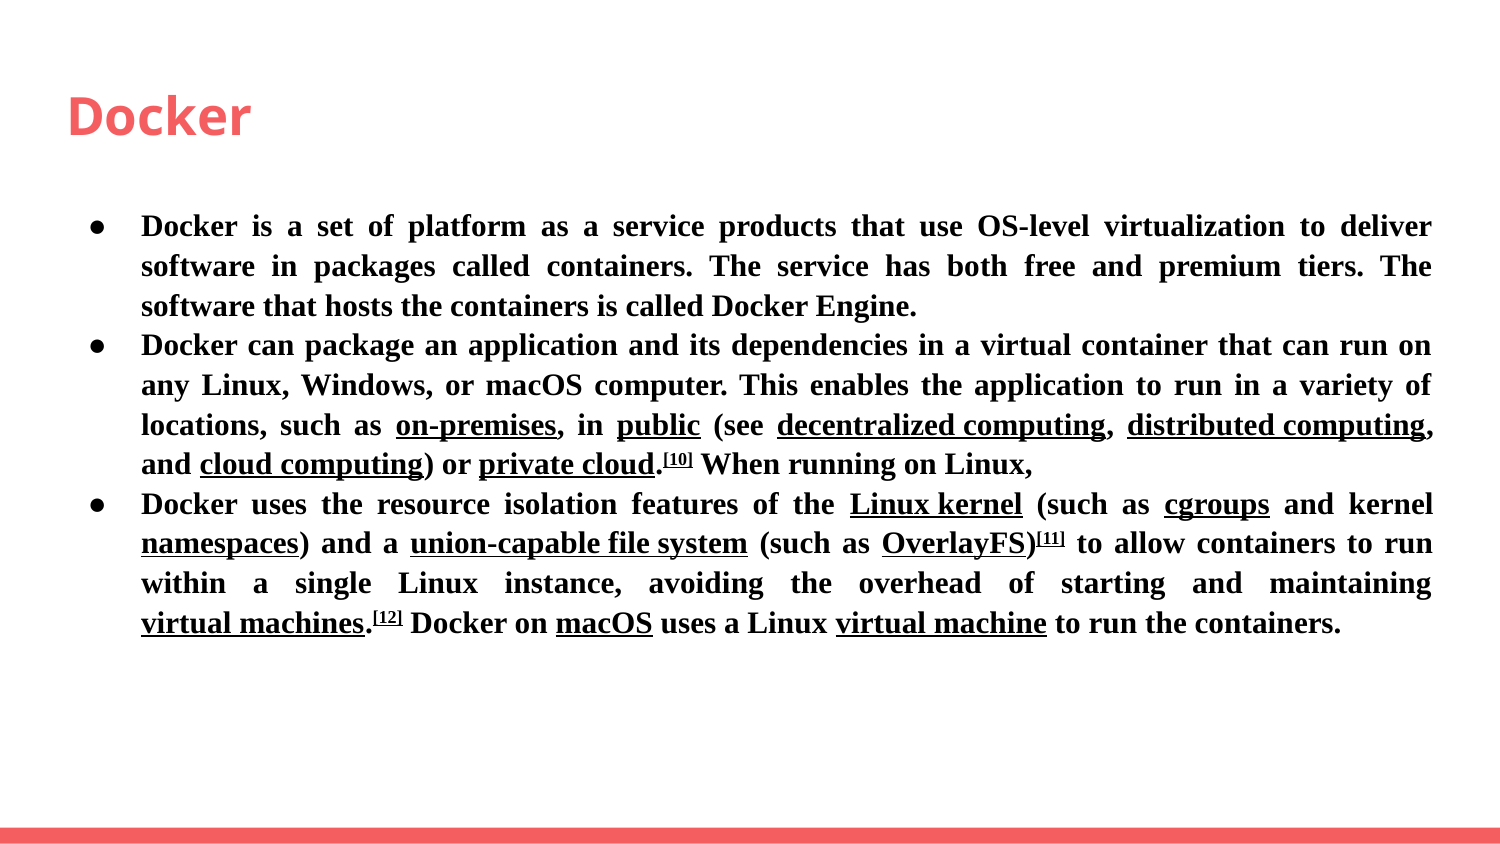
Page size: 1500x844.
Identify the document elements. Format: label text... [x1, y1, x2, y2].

list Docker is a set of platform as a service products that use OS-level virtualization to deliver software in packages called containers. The service has both free and premium tiers. The software that hosts the containers is called Docker Engine. Docker can package an application and its dependencies in a virtual container that can run on any Linux, Windows, or macOS computer. This enables the application to run in a variety of locations, such as on-premises, in public (see decentralized computing, distributed computing, and cloud computing) or private cloud.[10] When running on Linux, Docker uses the resource isolation features of the Linux kernel (such as cgroups and kernel namespaces) and a union-capable file system (such as OverlayFS)[11] to allow containers to run within a single Linux instance, avoiding the overhead of starting and maintaining virtual machines.[12] Docker on macOS uses a Linux virtual machine to run the containers. [51, 189, 1449, 750]
title Docker [51, 64, 1449, 167]
